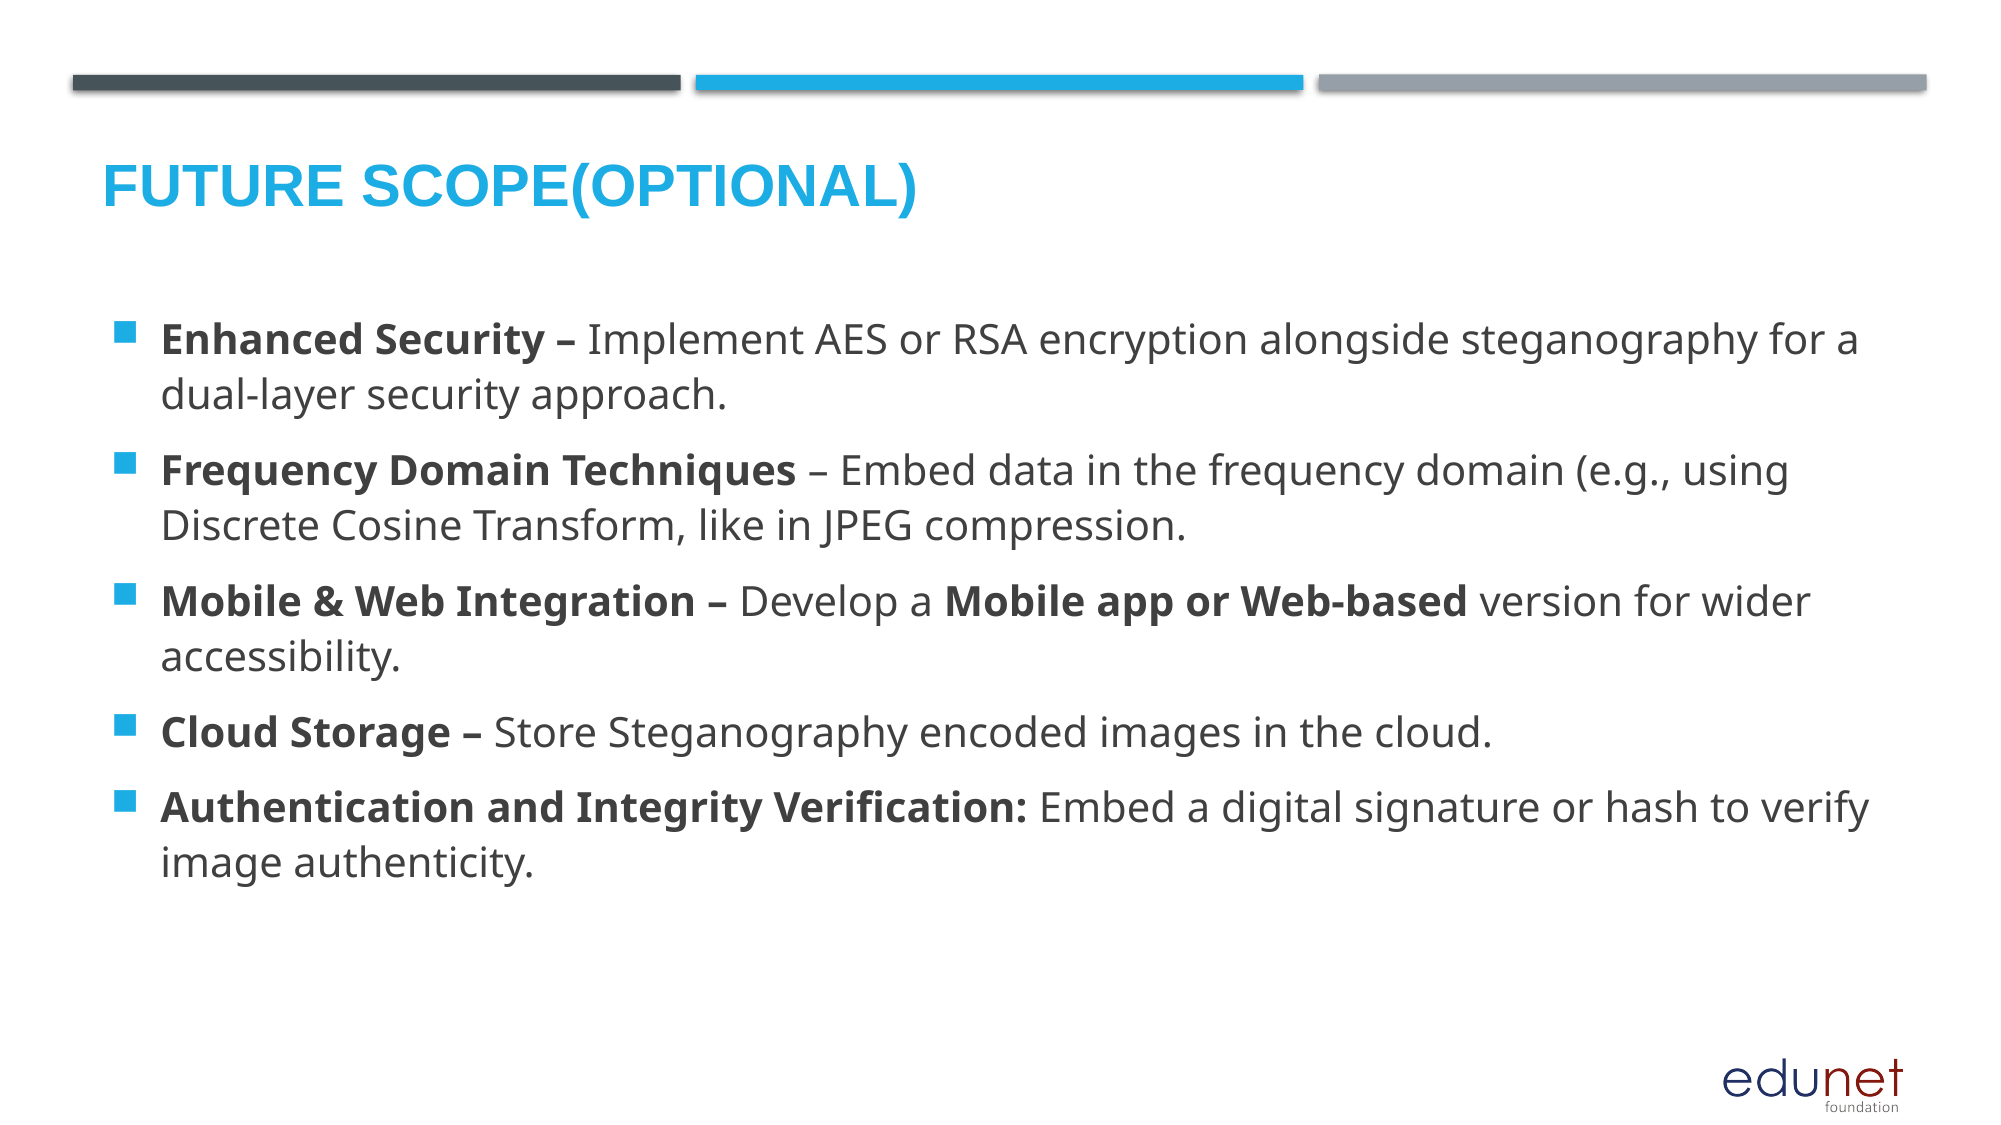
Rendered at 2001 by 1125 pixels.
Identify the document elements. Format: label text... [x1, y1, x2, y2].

text_box Future scope(optional) [87, 138, 1898, 226]
list Enhanced Security – Implement AES or RSA encryption alongside steganography for a dual-layer security approach. Frequency Domain Techniques – Embed data in the frequency domain (e.g., using Discrete Cosine Transform, like in JPEG compression. Mobile & Web Integration – Develop a Mobile app or Web-based version for wider accessibility. Cloud Storage – Store Steganography encoded images in the cloud. Authentication and Integrity Verification: Embed a digital signature or hash to verify image authenticity. [95, 213, 1905, 981]
picture [1719, 1056, 1905, 1116]
